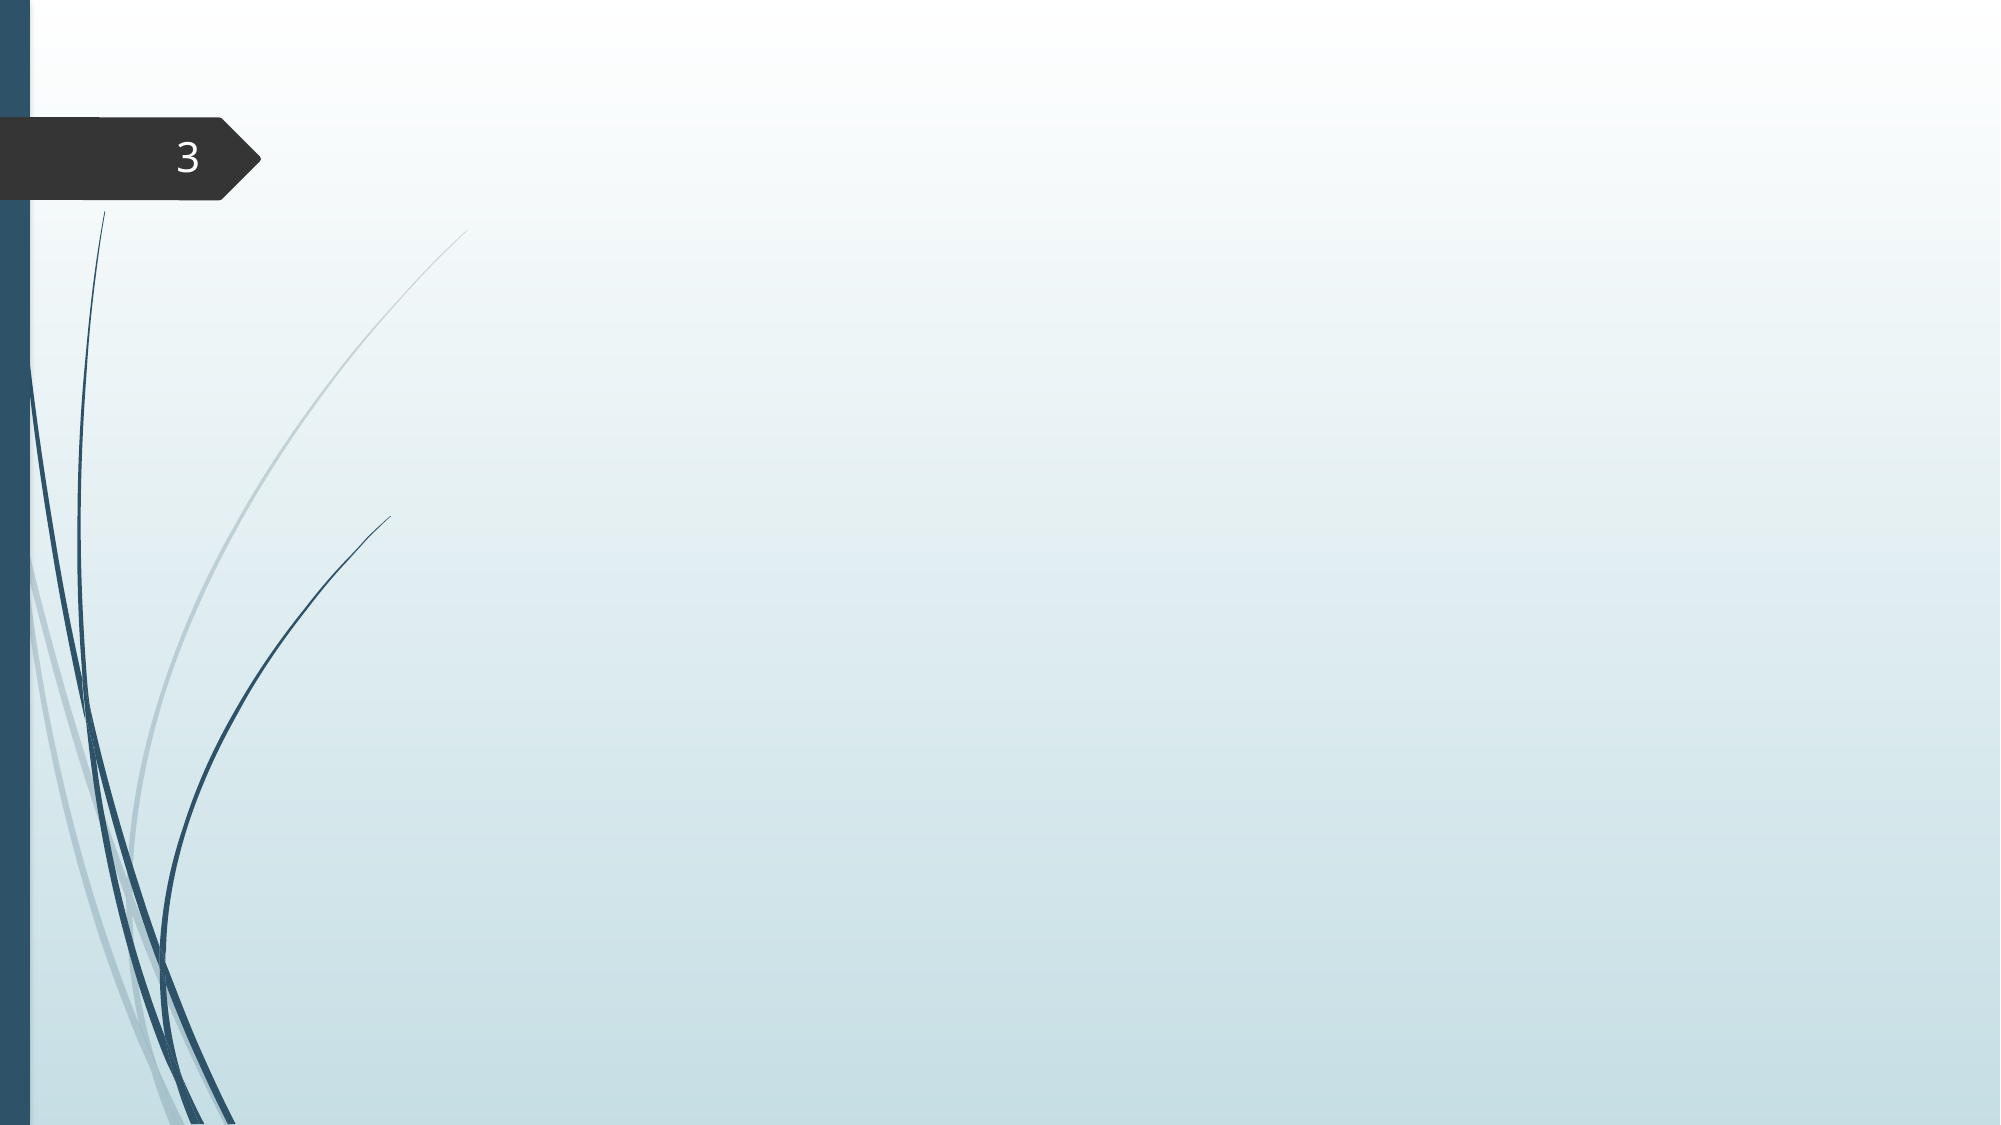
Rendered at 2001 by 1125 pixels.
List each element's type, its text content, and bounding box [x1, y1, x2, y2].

slide_number 3 [87, 129, 216, 190]
